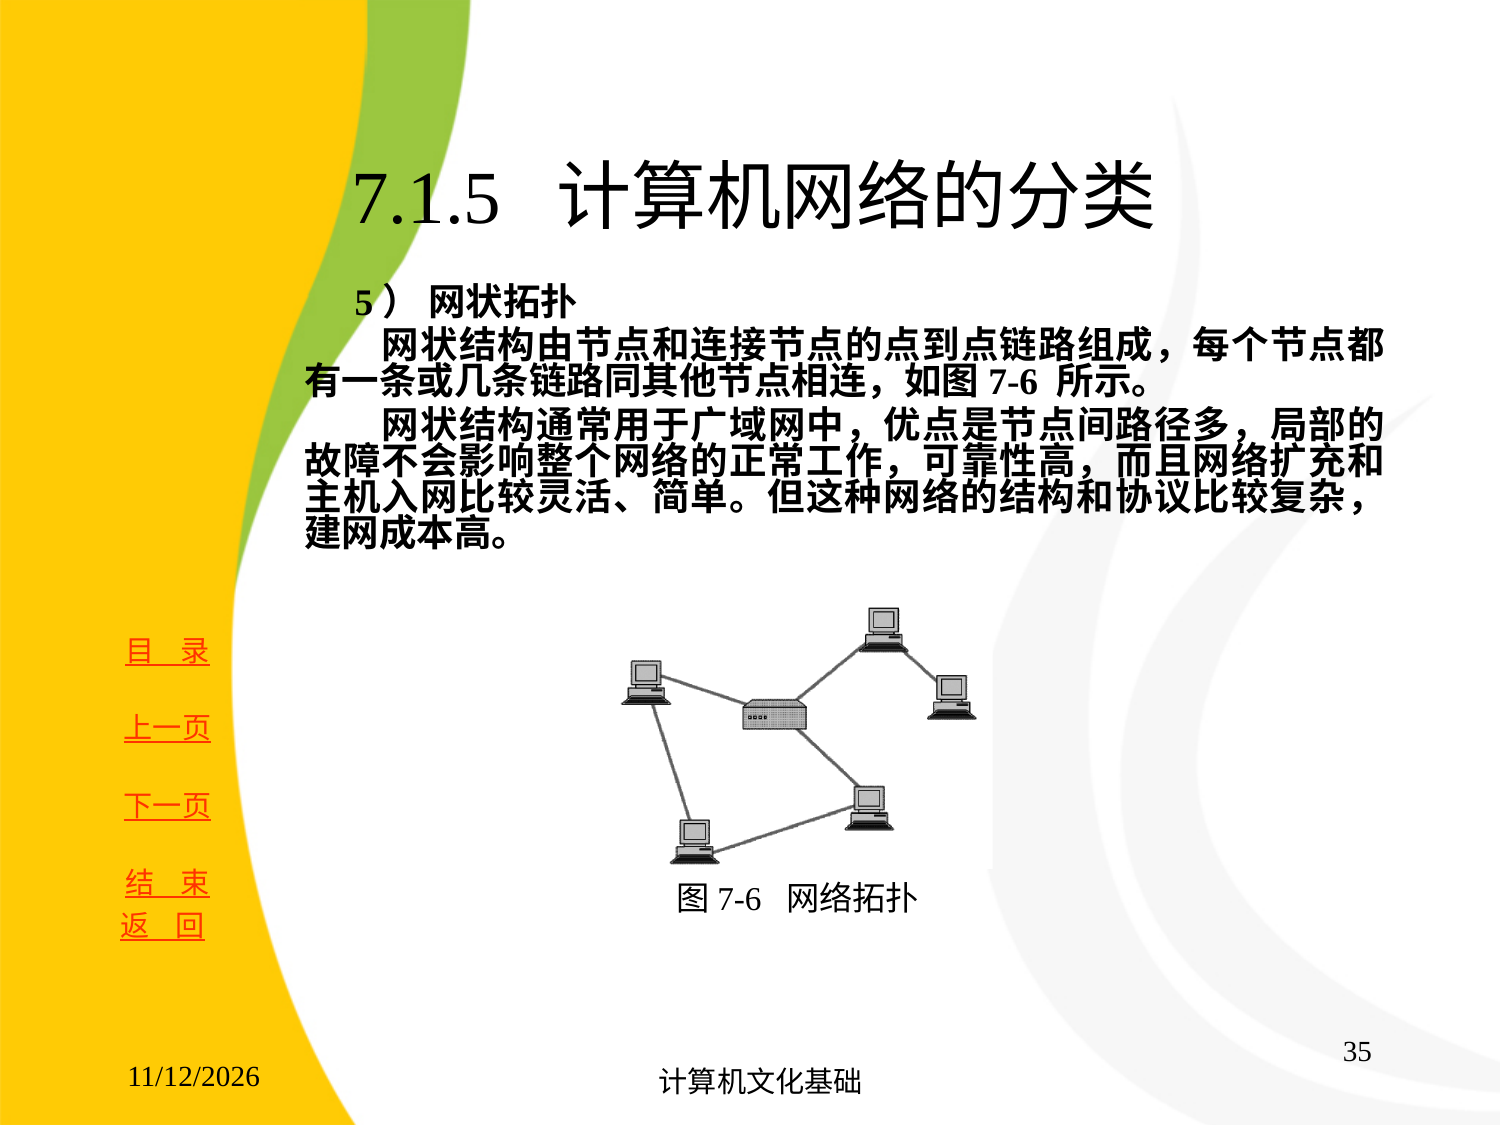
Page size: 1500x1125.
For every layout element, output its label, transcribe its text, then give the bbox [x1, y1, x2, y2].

text_box 返 回 [99, 899, 225, 958]
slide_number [112, 1050, 425, 1125]
picture [0, 0, 1500, 1125]
text_box 图7-6 网络拓扑 [661, 877, 934, 925]
list 5） 网状拓扑 网状结构由节点和连接节点的点到点链路组成，每个节点都有一条或几条链路同其他节点相连，如图7-6 所示。 网状结构通常用于广域网中，优点是节点间路径多，局部的故障不会影响整个网络的正常工作，可靠性高，而且网络扩充和主机入网比较灵活、简单。但这种网络的结构和协议比较复杂，建网成本高。 [289, 279, 1400, 587]
title 7.1.5 计算机网络的分类 [125, 99, 1400, 288]
slide_number 35 [1074, 1025, 1388, 1100]
